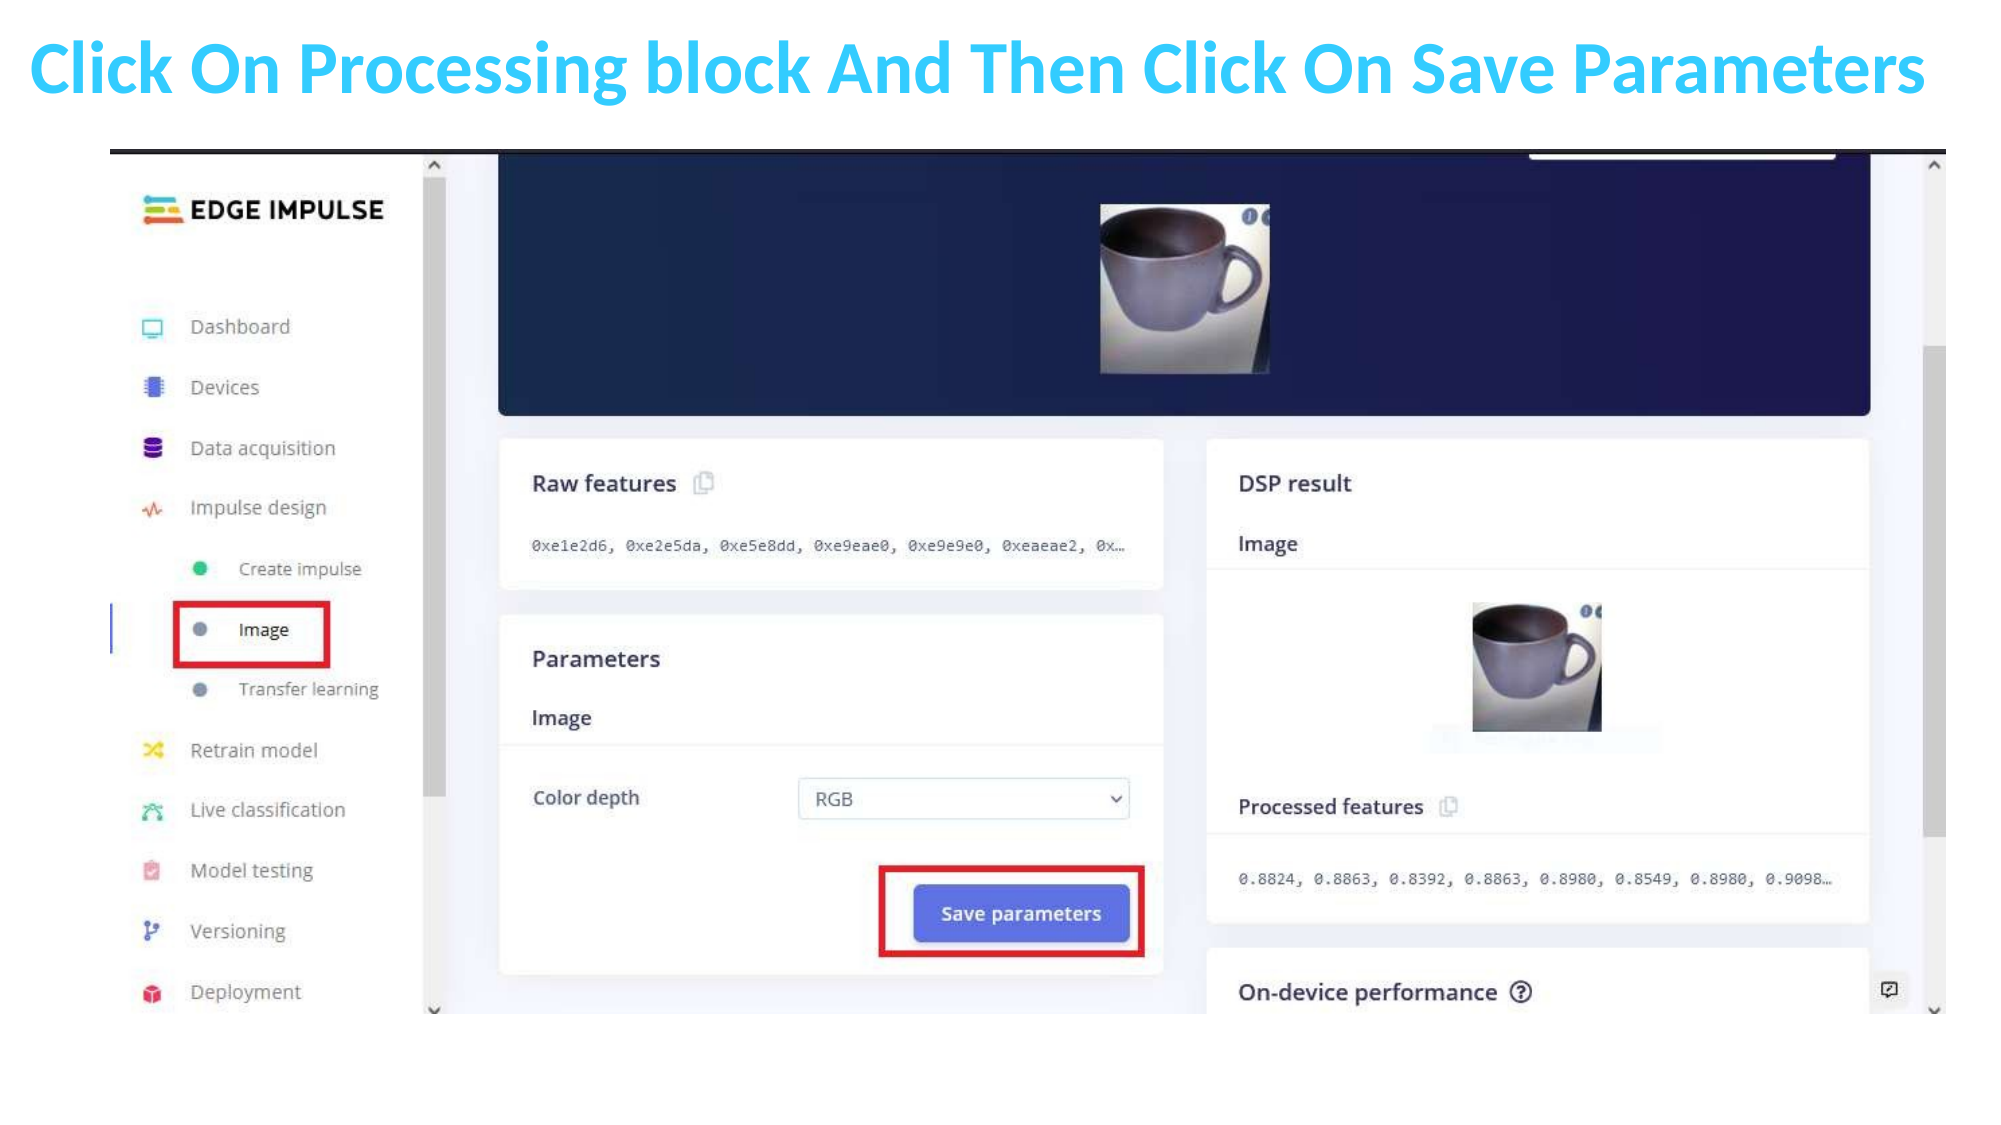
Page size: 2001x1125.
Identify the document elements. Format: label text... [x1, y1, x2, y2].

picture [110, 149, 1946, 1014]
title Click On Processing block And Then Click On Save Parameters [27, 16, 1932, 207]
